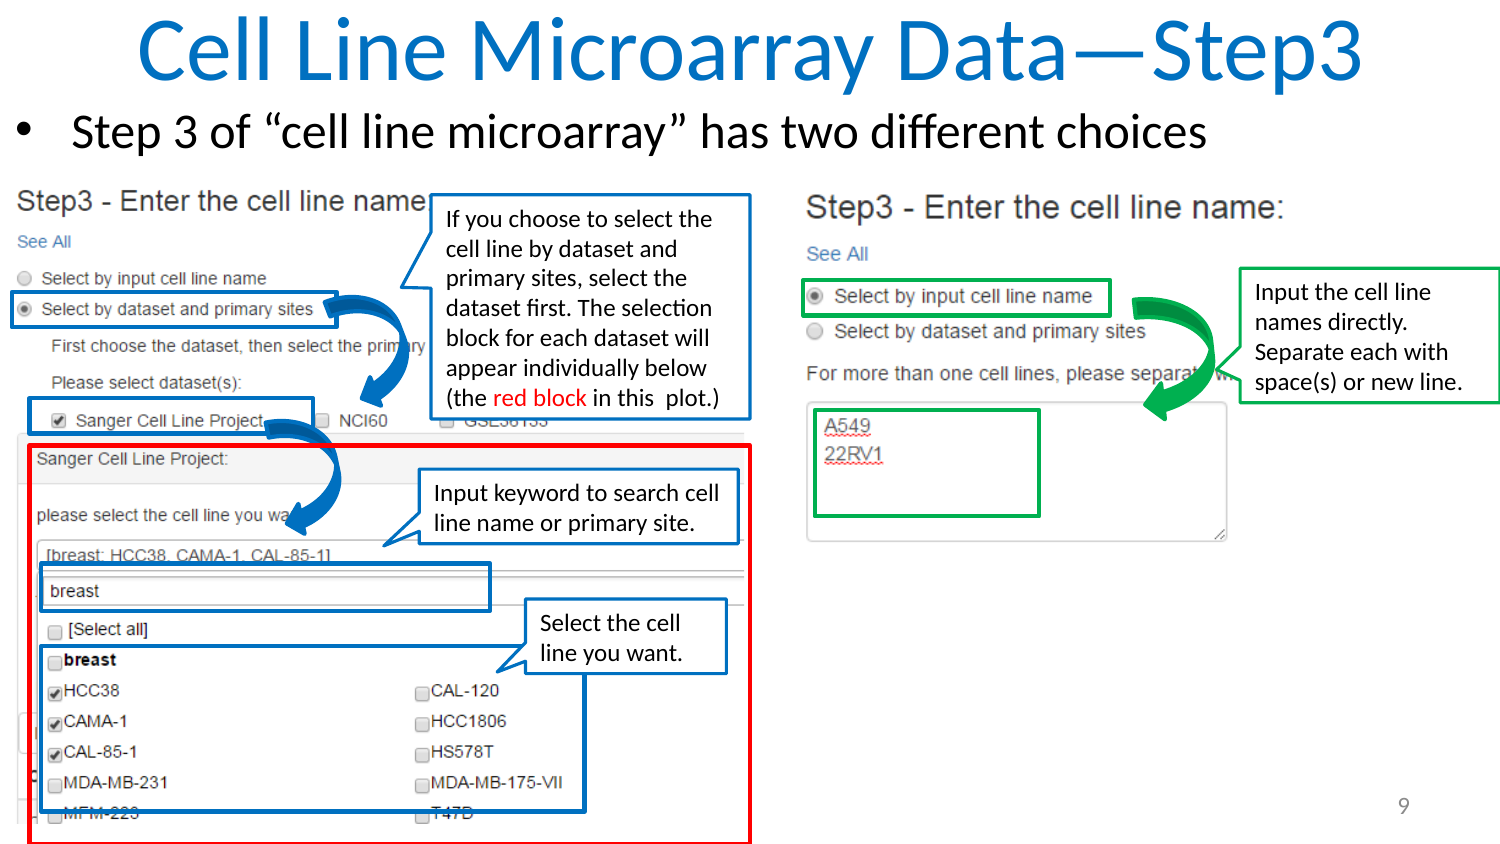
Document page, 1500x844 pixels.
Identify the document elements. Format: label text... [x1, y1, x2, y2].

slide_number 9 [1074, 782, 1425, 827]
list Step 3 of “cell line microarray” has two different choices [0, 91, 1350, 648]
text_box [791, 185, 1500, 552]
title Cell Line Microarray Data—Step3 [76, 0, 1427, 114]
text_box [0, 173, 751, 844]
